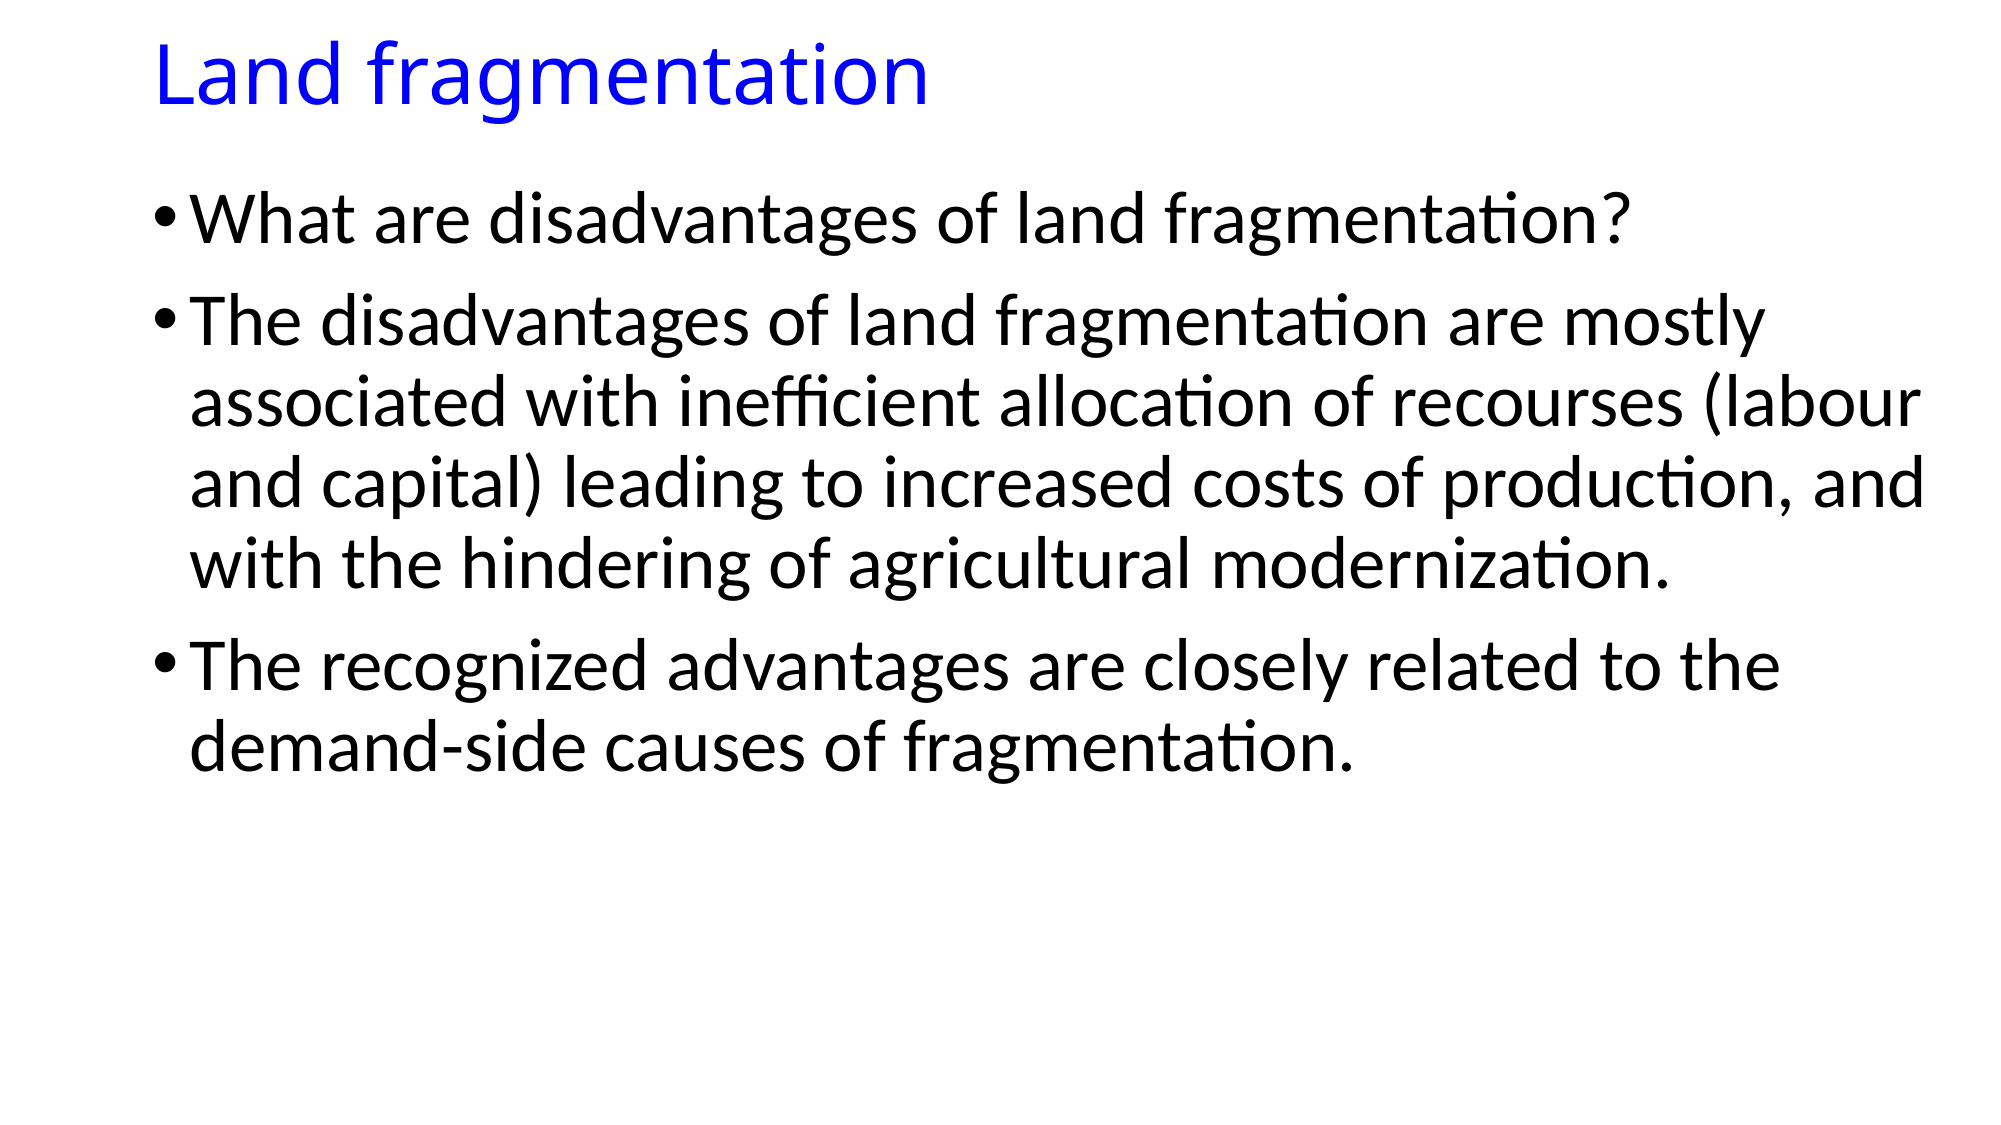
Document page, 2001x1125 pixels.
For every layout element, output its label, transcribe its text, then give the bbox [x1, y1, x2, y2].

list What are disadvantages of land fragmentation? The disadvantages of land fragmentation are mostly associated with inefficient allocation of recourses (labour and capital) leading to increased costs of production, and with the hindering of agricultural modernization. The recognized advantages are closely related to the demand-side causes of fragmentation. [137, 171, 2000, 1014]
title Land fragmentation [137, 0, 2000, 155]
